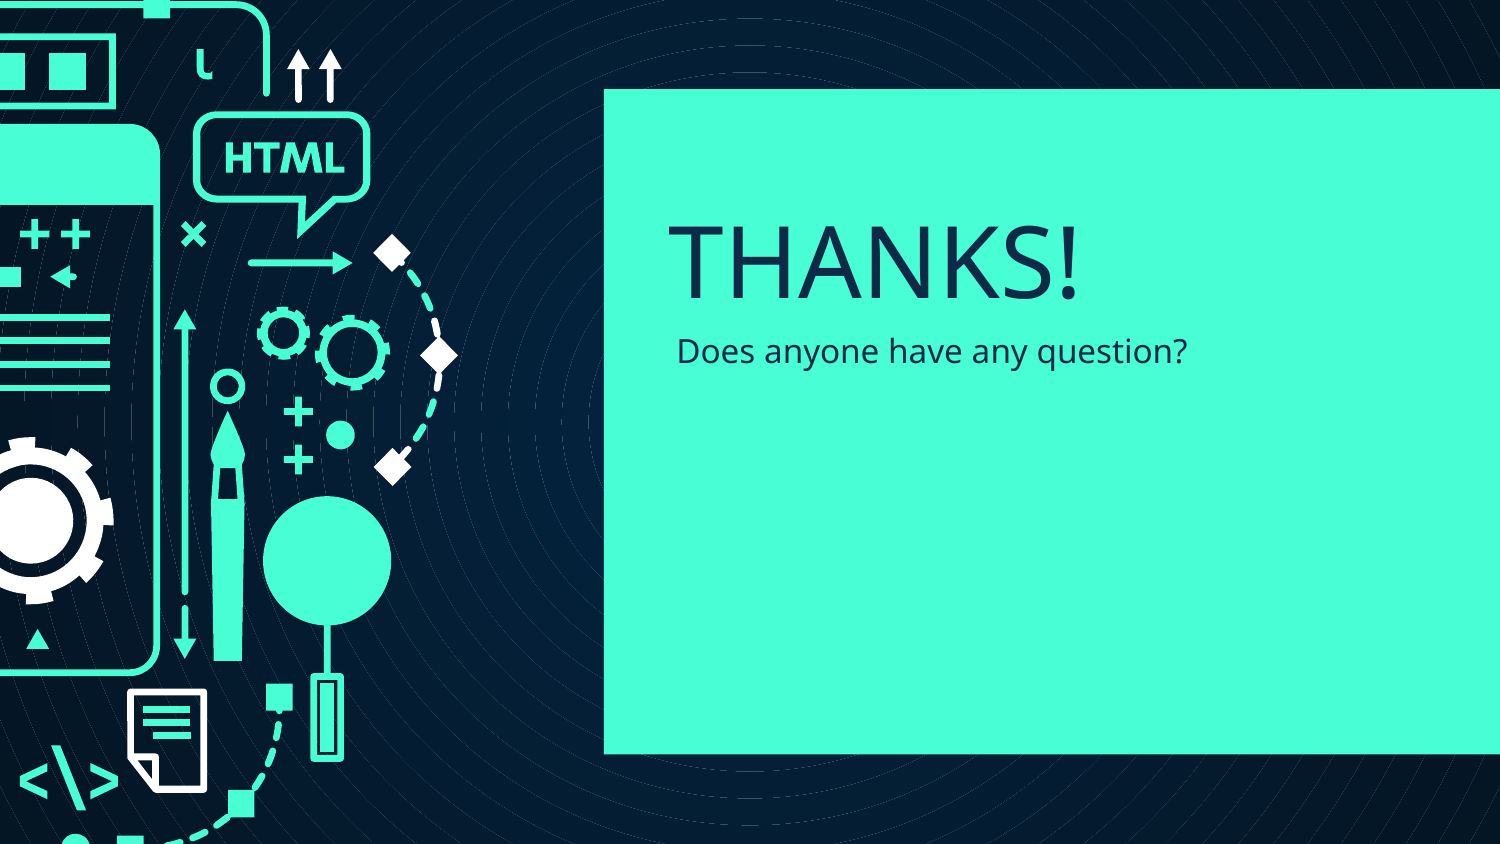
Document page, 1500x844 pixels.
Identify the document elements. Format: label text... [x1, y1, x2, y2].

text_box [1064, 227, 1073, 234]
text_box [780, 227, 788, 234]
text_box [824, 227, 836, 234]
text_box [1011, 226, 1047, 234]
text_box [983, 227, 997, 234]
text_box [0, 0, 459, 844]
text_box [920, 227, 928, 234]
text_box [734, 227, 742, 234]
text_box [948, 227, 956, 234]
subtitle Does anyone have any question? [661, 314, 1395, 537]
title THANKS! [653, 234, 1241, 334]
text_box [670, 227, 722, 234]
text_box [872, 227, 886, 234]
